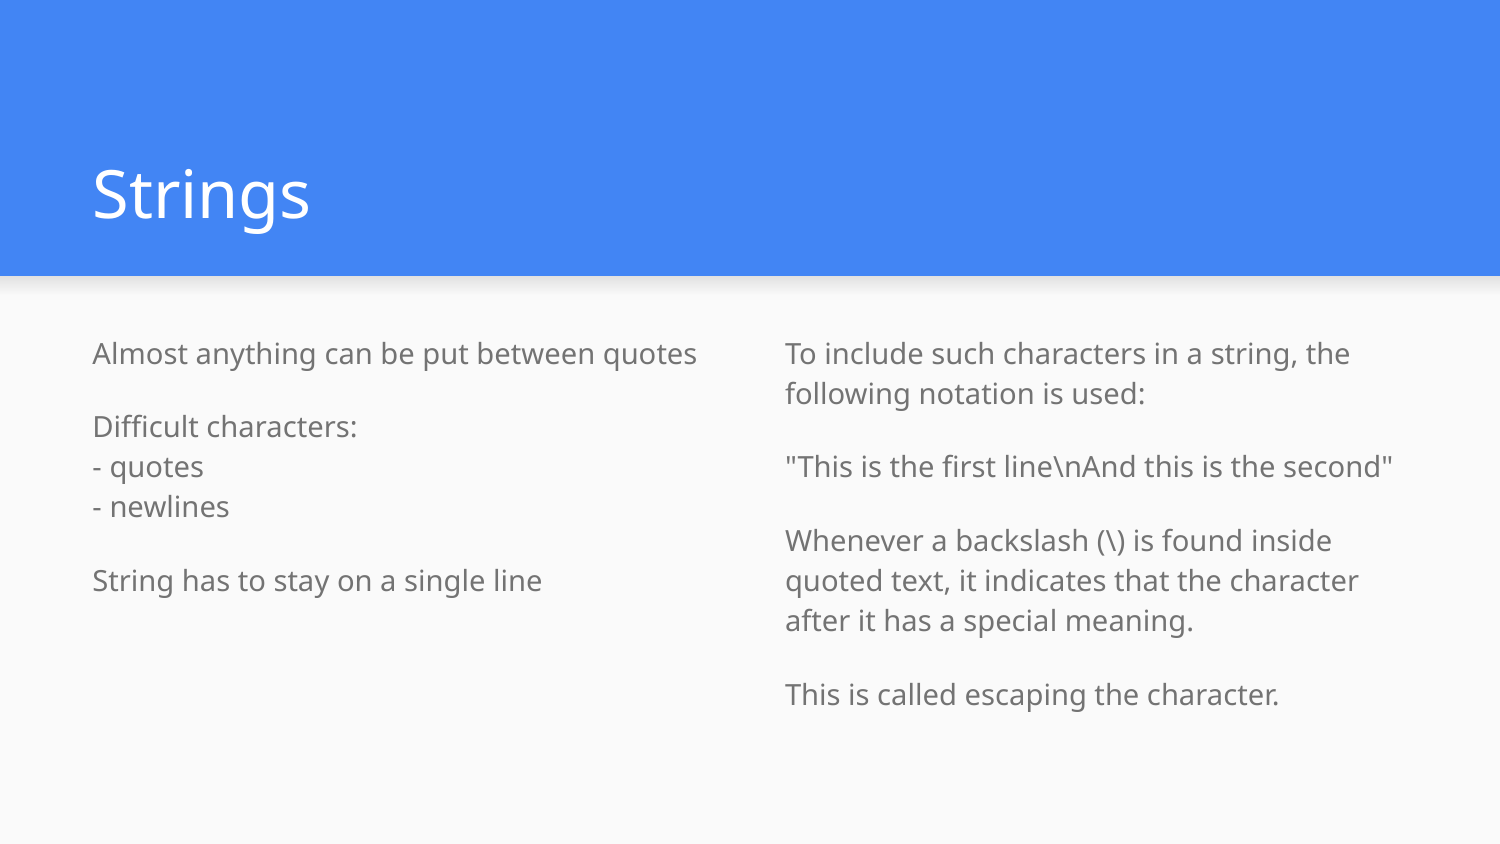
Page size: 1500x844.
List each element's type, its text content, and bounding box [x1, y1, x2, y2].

title Strings [77, 121, 1427, 248]
list Almost anything can be put between quotes Difficult characters: - quotes - newlines String has to stay on a single line [77, 314, 734, 760]
list To include such characters in a string, the following notation is used: "This is the first line\nAnd this is the second" Whenever a backslash (\) is found inside quoted text, it indicates that the character after it has a special meaning. This is called escaping the character. [770, 314, 1427, 760]
